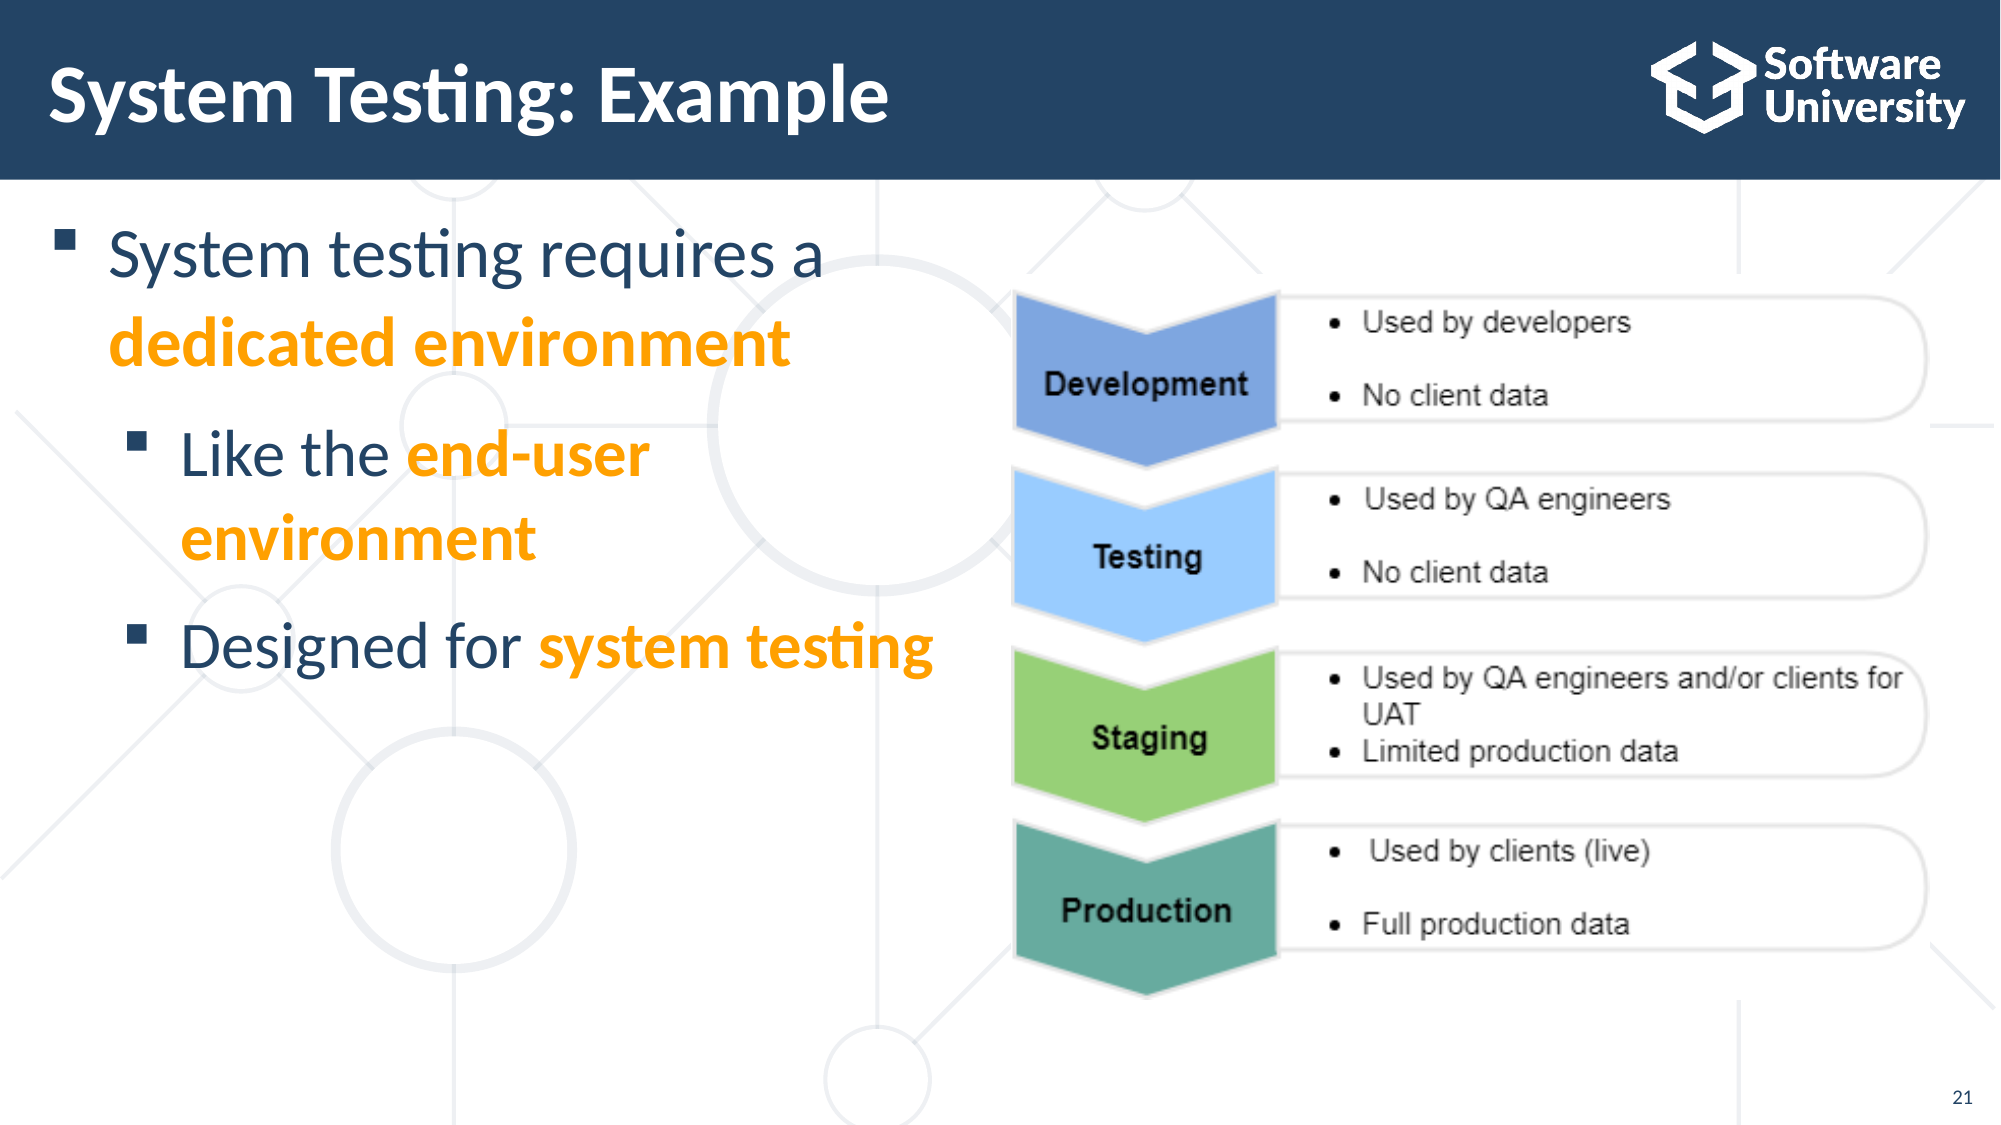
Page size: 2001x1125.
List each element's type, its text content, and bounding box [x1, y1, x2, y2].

slide_number 21 [1927, 1067, 1989, 1117]
list System testing requires a dedicated environment Like the end-user environment Designed for system testing [31, 196, 971, 1104]
title System Testing: Example [31, 16, 1625, 162]
picture [1011, 274, 1930, 1000]
picture [1651, 41, 1966, 134]
